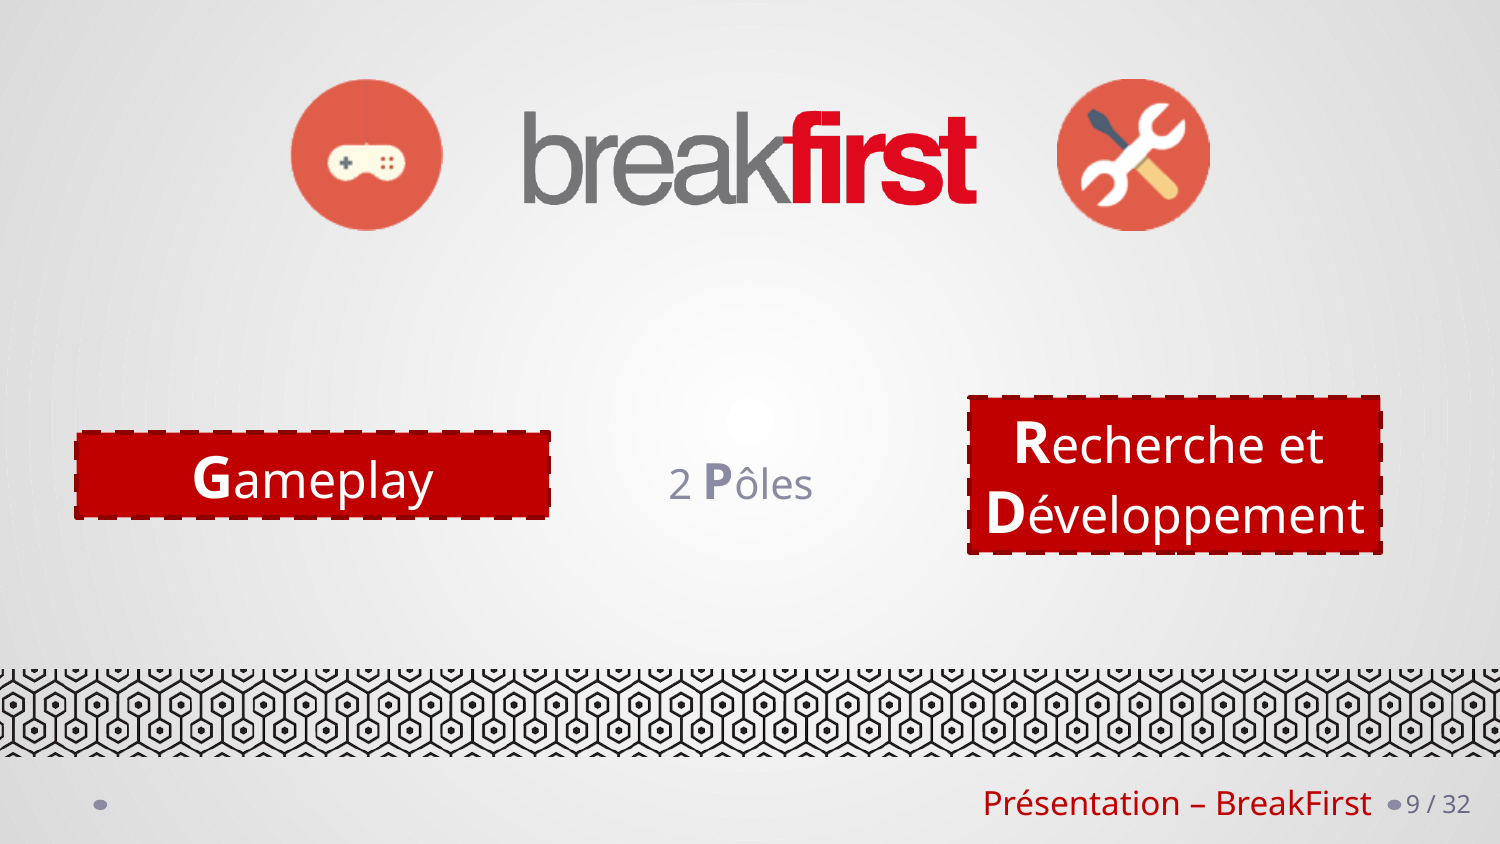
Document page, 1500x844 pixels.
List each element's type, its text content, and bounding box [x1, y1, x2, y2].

picture [511, 101, 988, 214]
text_box 2 Pôles [631, 442, 851, 517]
picture [1056, 78, 1211, 231]
text_box Recherche et Développement [967, 395, 1383, 555]
text_box Gameplay [74, 430, 551, 520]
picture [0, 669, 1500, 758]
picture [289, 78, 443, 231]
text_box Présentation – BreakFirst [112, 776, 1388, 828]
slide_number 8 / 32 [1401, 782, 1500, 830]
